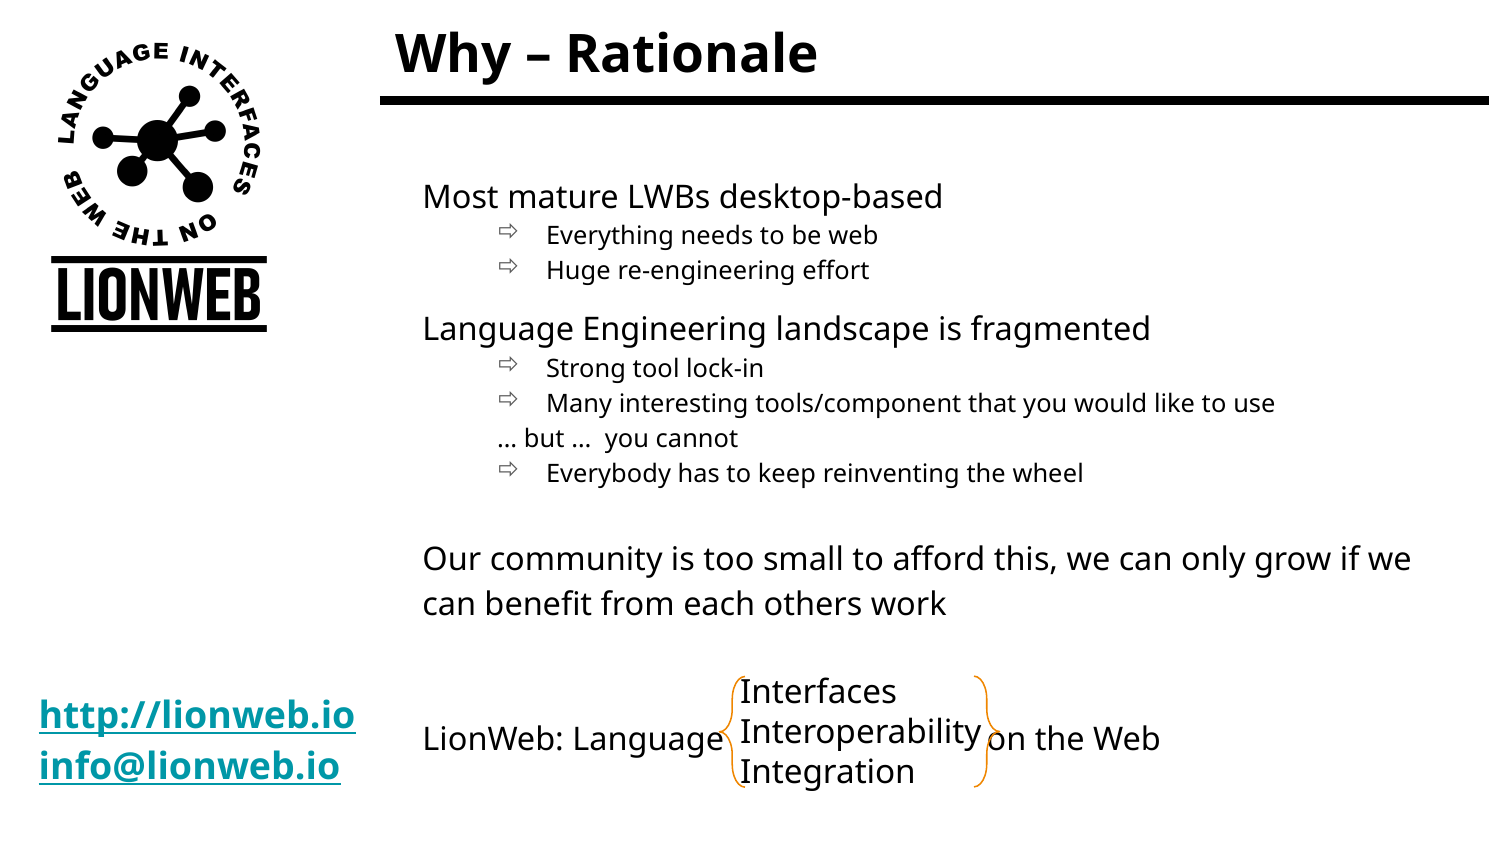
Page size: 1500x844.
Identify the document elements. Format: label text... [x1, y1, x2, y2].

picture [51, 36, 267, 332]
text_box Interfaces Interoperability Integration [725, 663, 997, 798]
text_box [718, 675, 746, 788]
list Most mature LWBs desktop-based Everything needs to be web Huge re-engineering effort Language Engineering landscape is fragmented Strong tool lock-in Many interesting tools/component that you would like to use … but … you cannot Everybody has to keep reinventing the wheel Our community is too small to afford this, we can only grow if we can benefit from each others work LionWeb: Language on the Web [390, 154, 1449, 777]
text_box [973, 675, 1001, 788]
title Why – Rationale [379, 4, 1490, 99]
